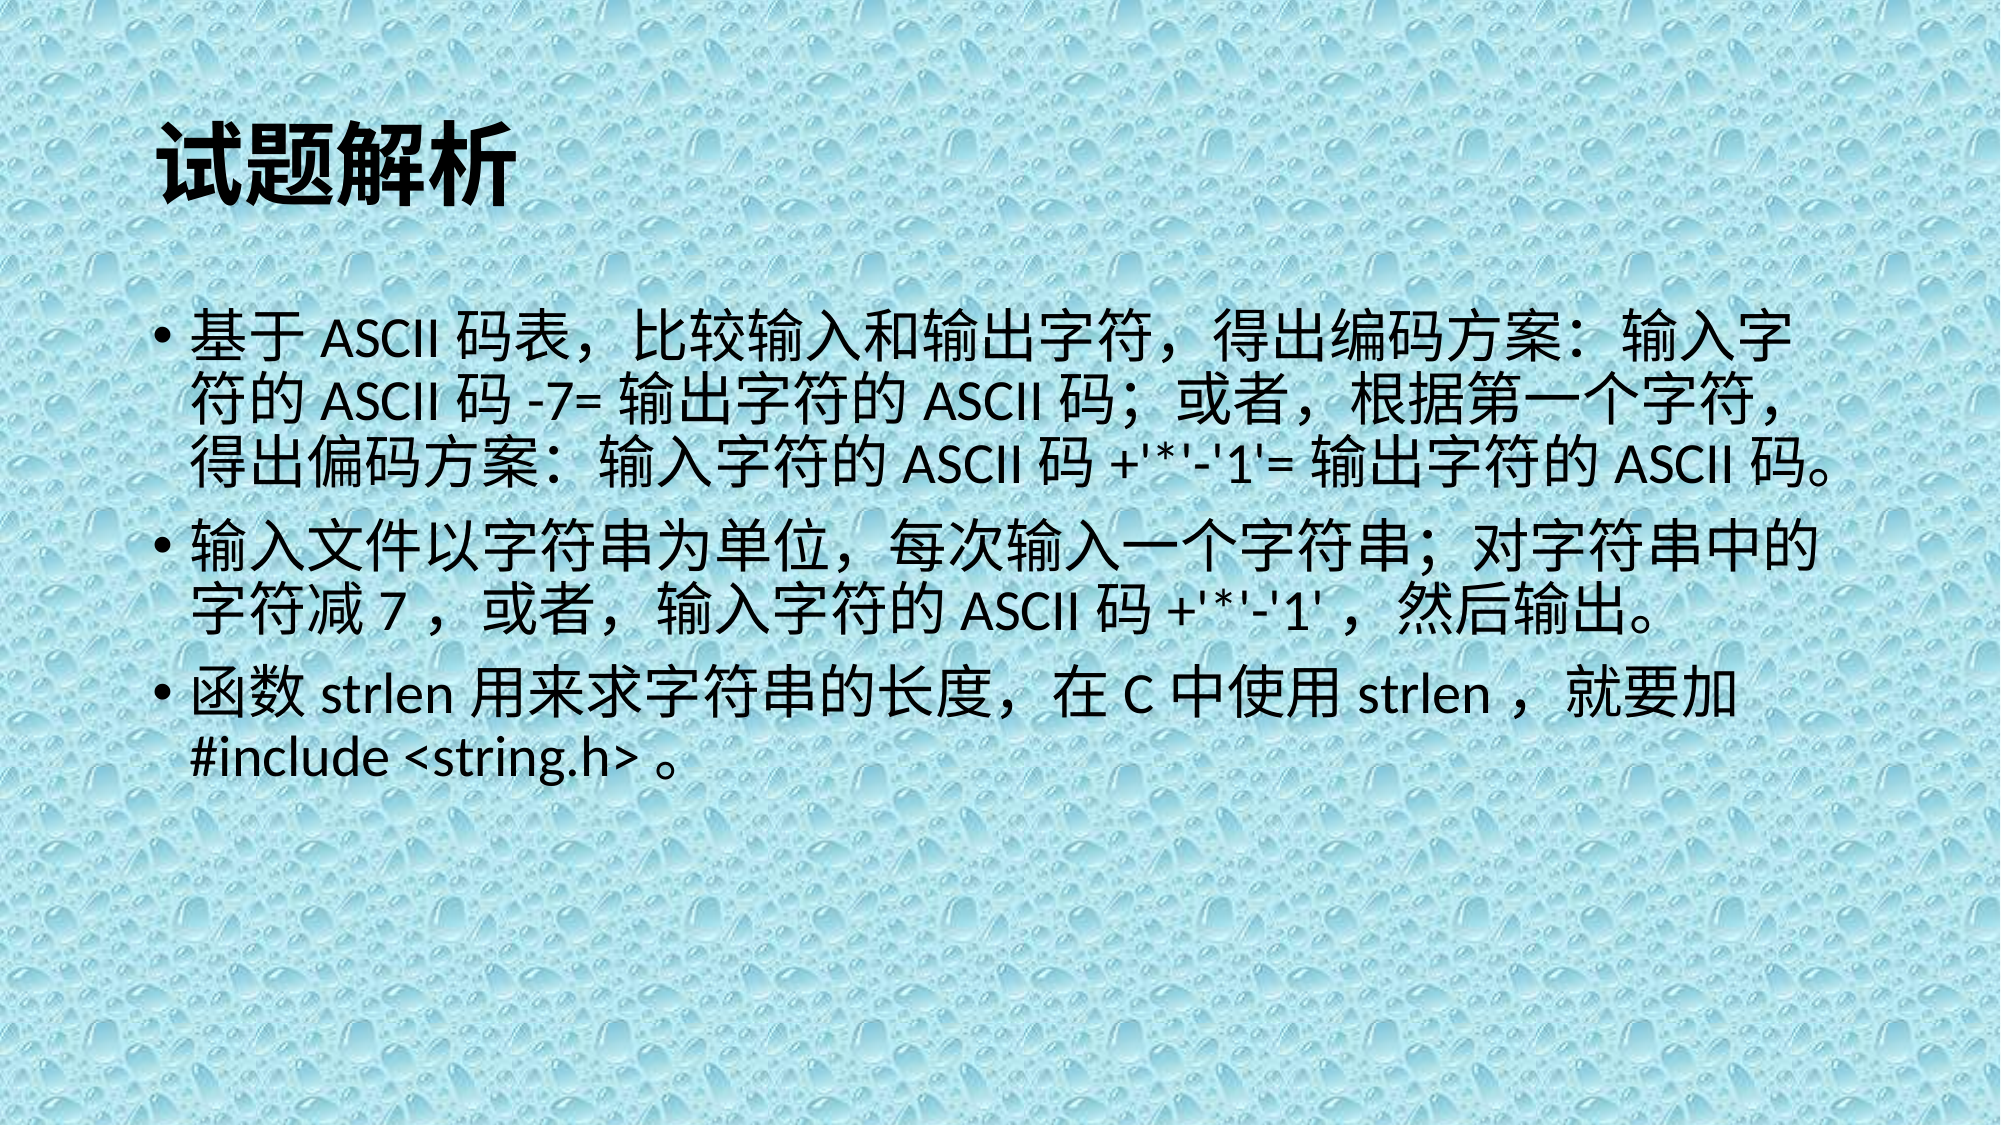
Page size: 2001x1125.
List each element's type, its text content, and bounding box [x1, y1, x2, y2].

picture [0, 0, 2001, 1125]
list 基于ASCII码表，比较输入和输出字符，得出编码方案：输入字符的ASCII码-7=输出字符的ASCII码；或者，根据第一个字符，得出偏码方案：输入字符的ASCII码+'*'-'1'=输出字符的ASCII码。 输入文件以字符串为单位，每次输入一个字符串；对字符串中的字符减7，或者，输入字符的ASCII码+'*'-'1'，然后输出。 函数strlen用来求字符串的长度，在C中使用strlen，就要加#include <string.h>。 [137, 299, 1863, 1014]
title 试题解析 [137, 59, 1863, 278]
